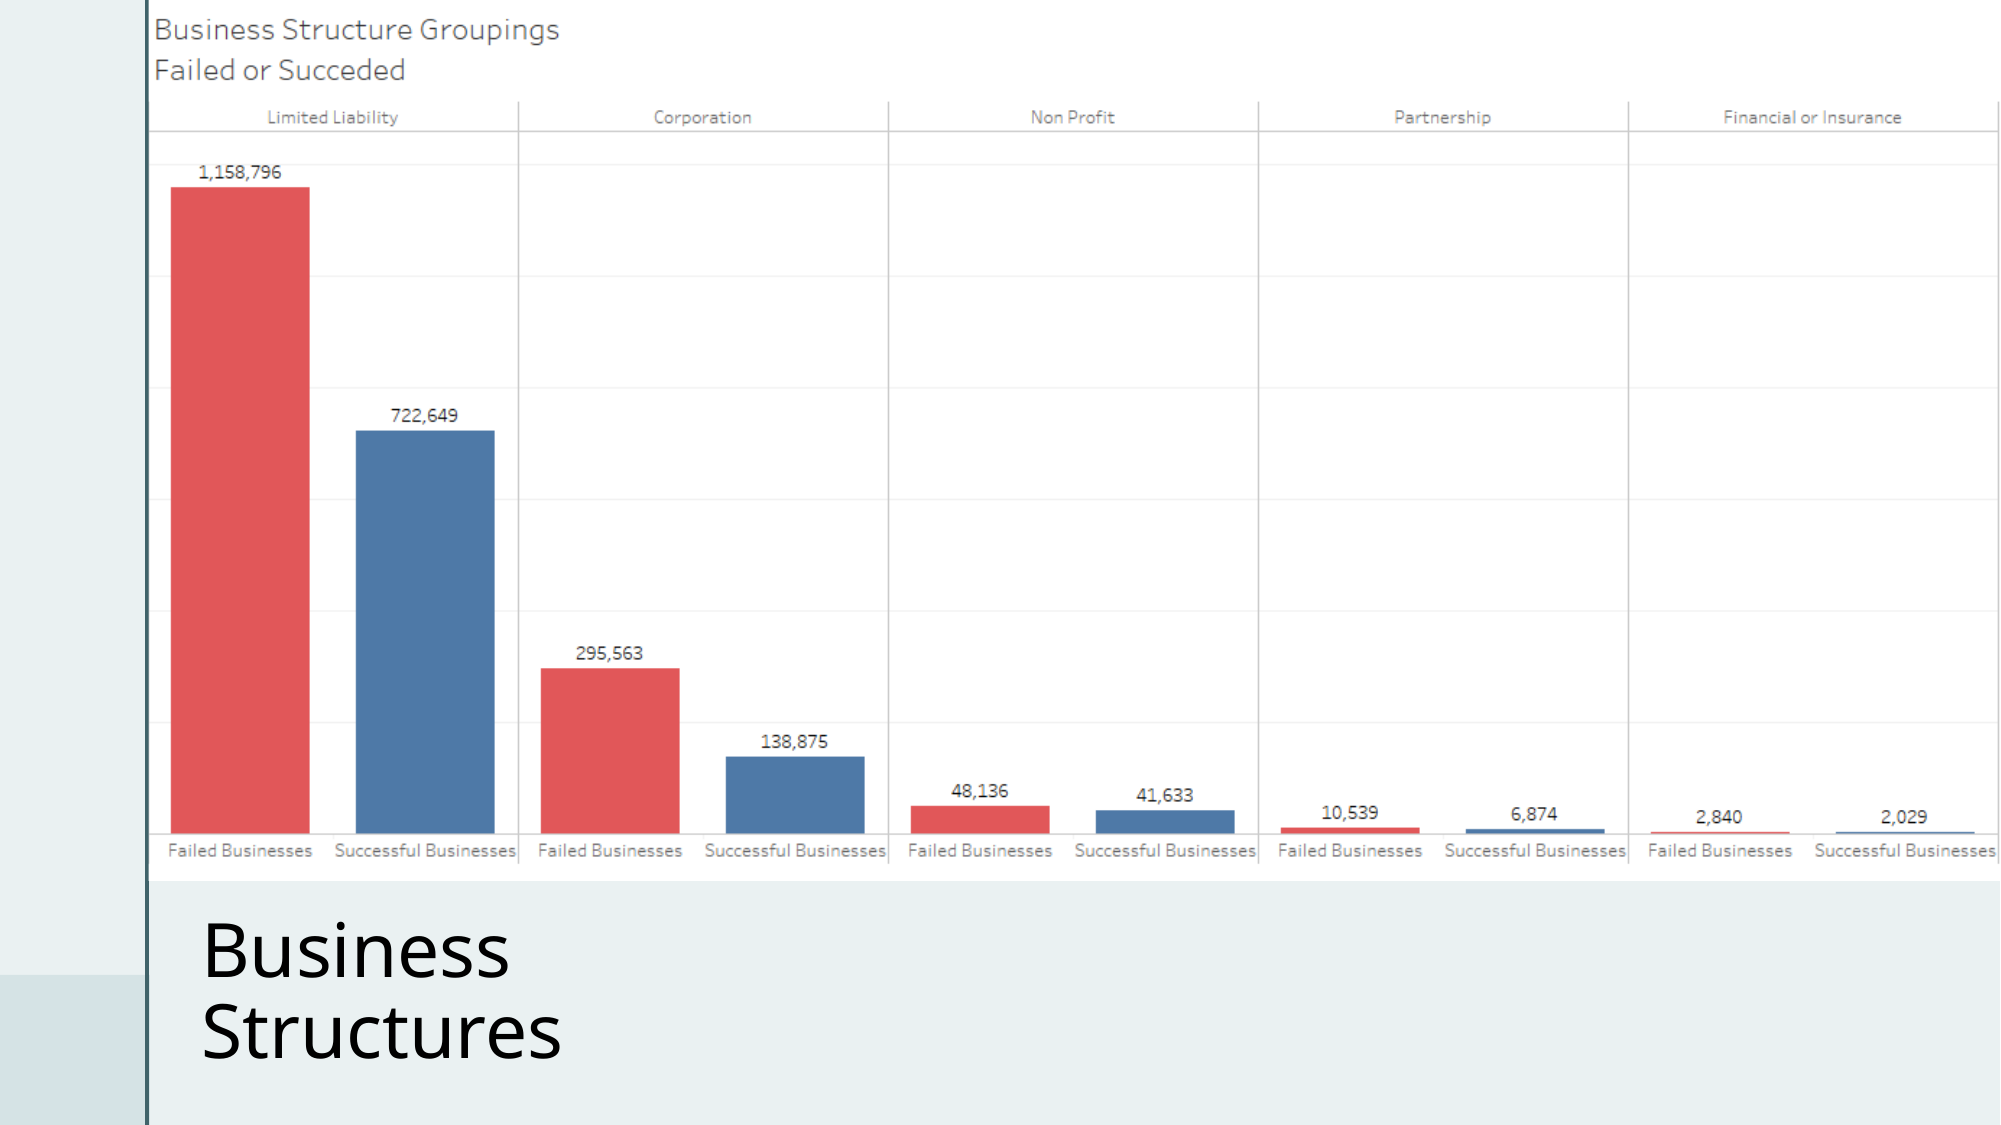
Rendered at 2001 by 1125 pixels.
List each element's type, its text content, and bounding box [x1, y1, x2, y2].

title Business Structures [186, 881, 886, 1083]
picture [148, 0, 2000, 881]
